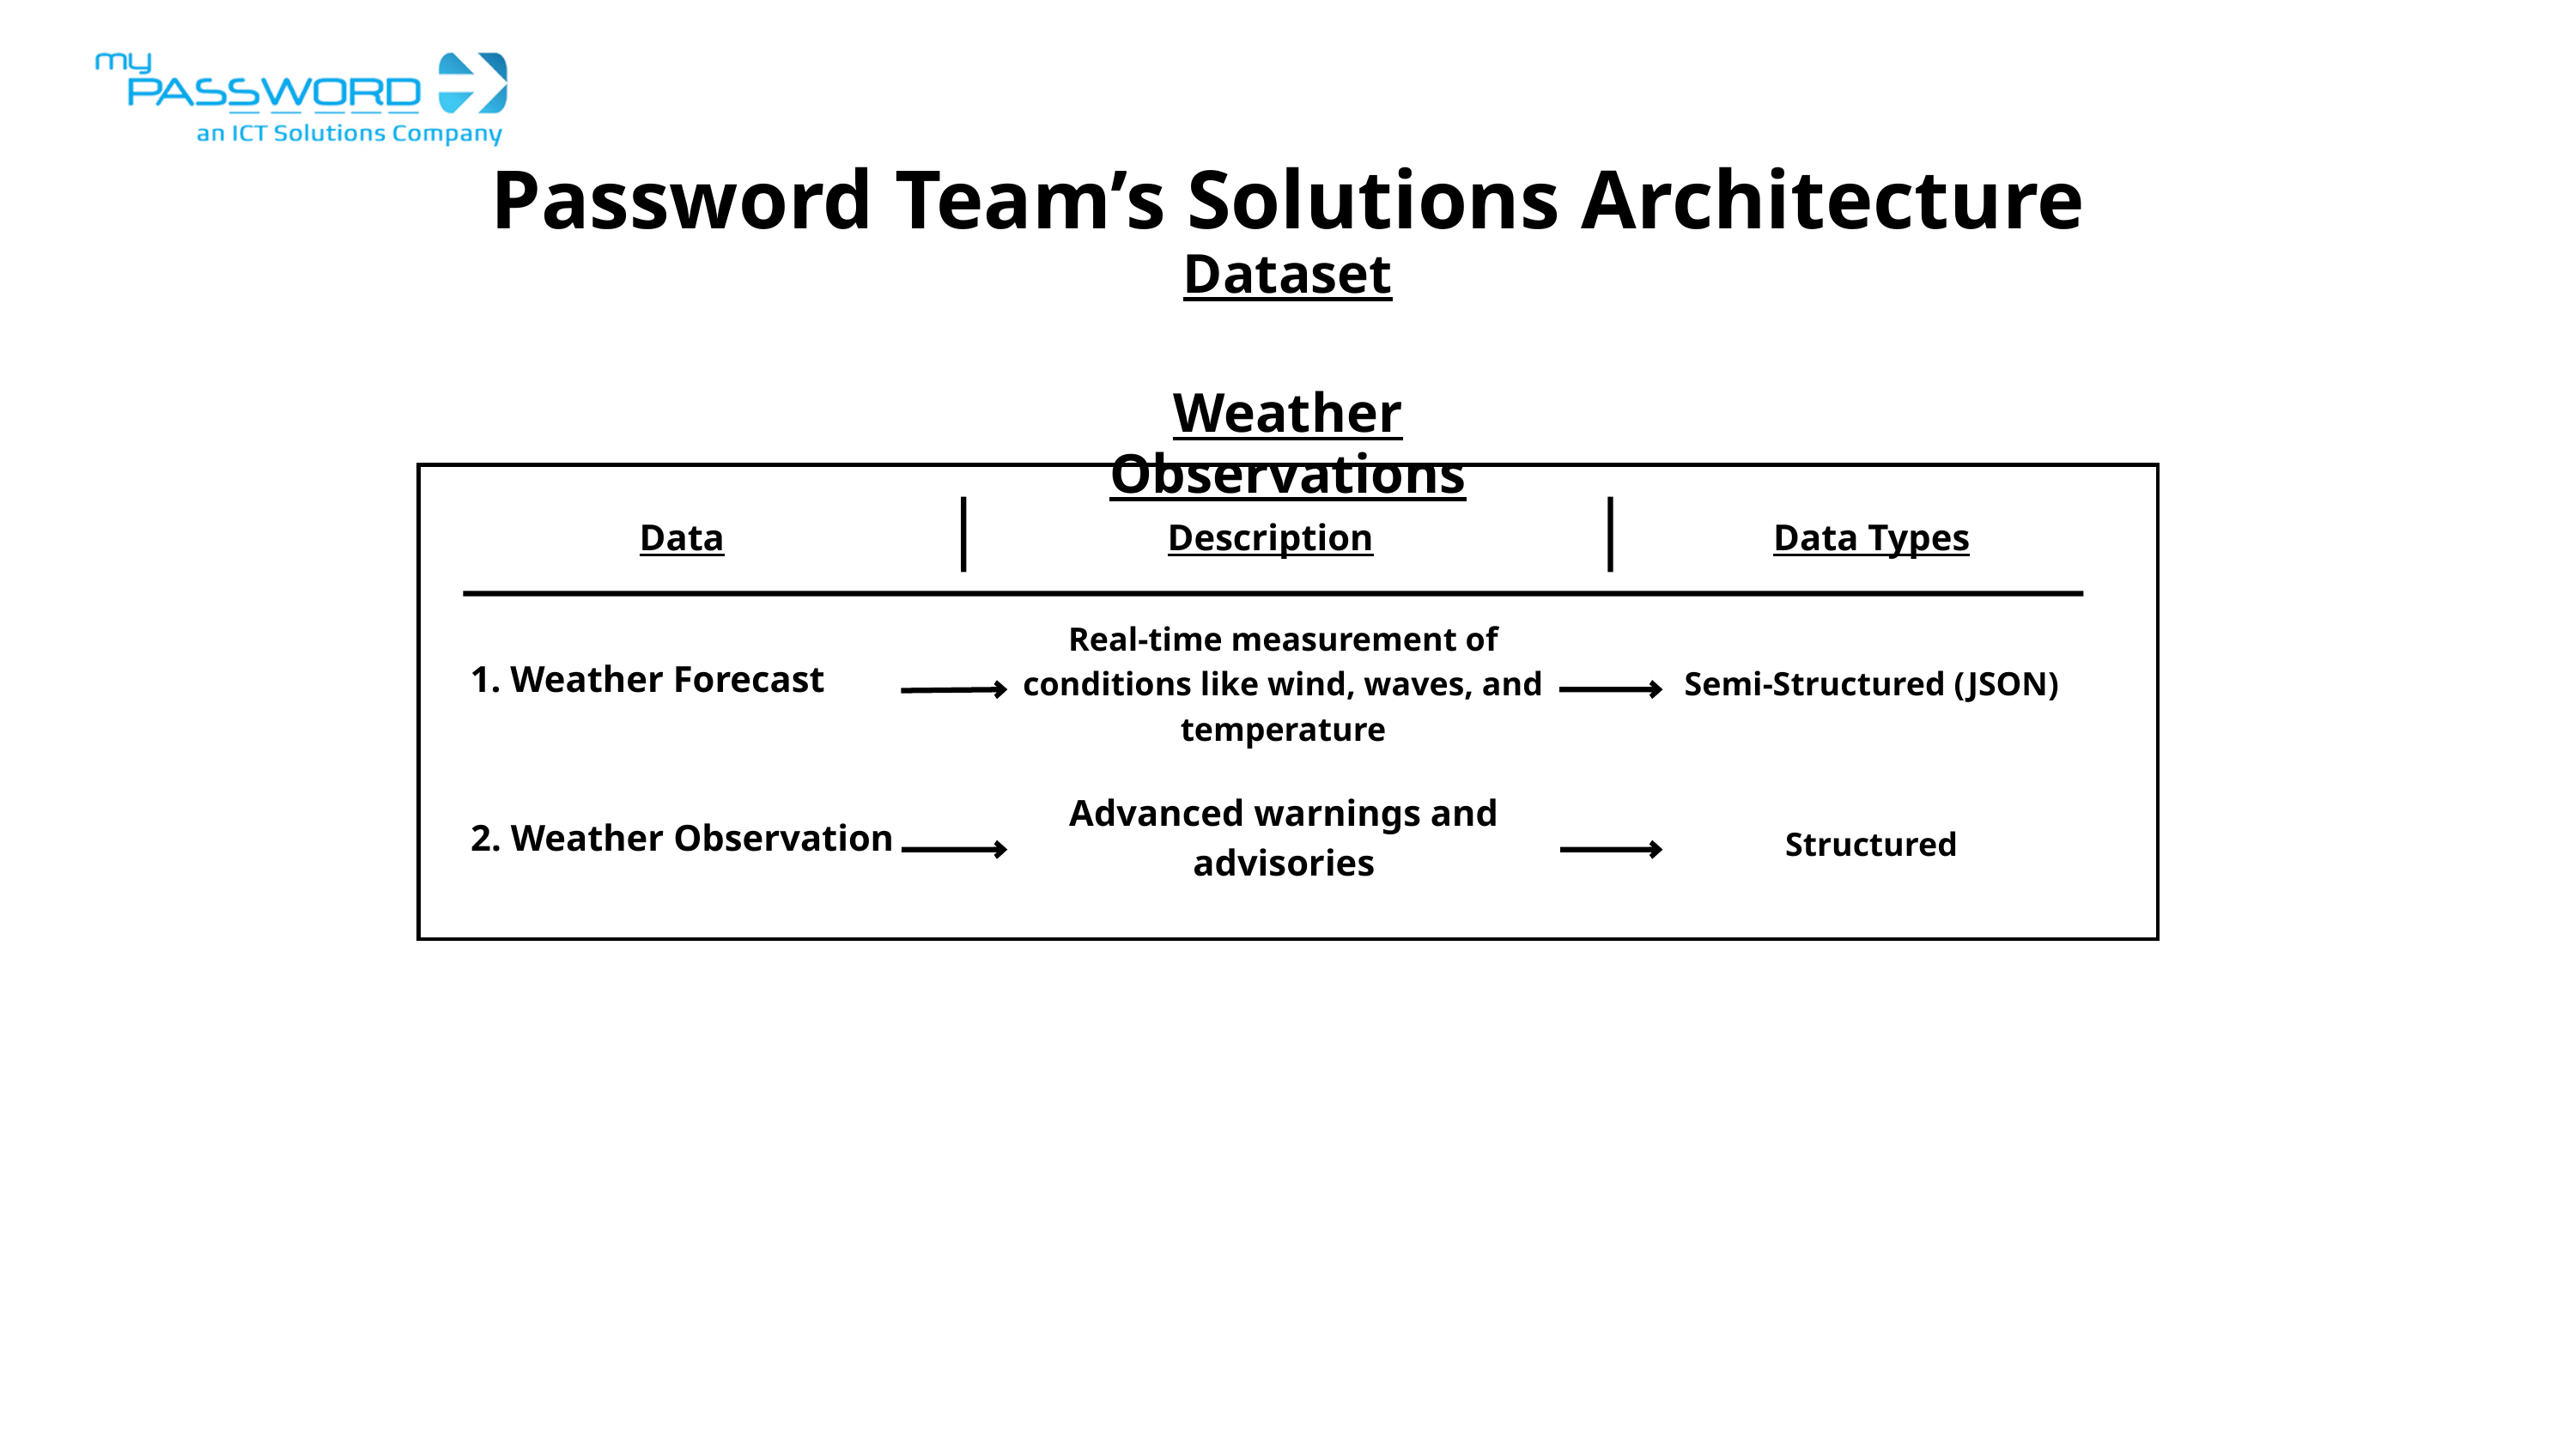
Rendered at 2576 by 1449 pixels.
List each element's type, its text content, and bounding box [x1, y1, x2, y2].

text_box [463, 797, 902, 901]
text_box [417, 464, 2159, 940]
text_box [463, 639, 902, 743]
text_box Dataset [1169, 243, 1407, 305]
text_box [57, 47, 559, 149]
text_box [1006, 615, 1560, 764]
text_box Password Team’s Solutions Architecture [299, 131, 2276, 246]
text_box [1662, 637, 2081, 742]
text_box Weather Observations [989, 382, 1587, 462]
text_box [1662, 797, 2081, 901]
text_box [1007, 791, 1561, 908]
